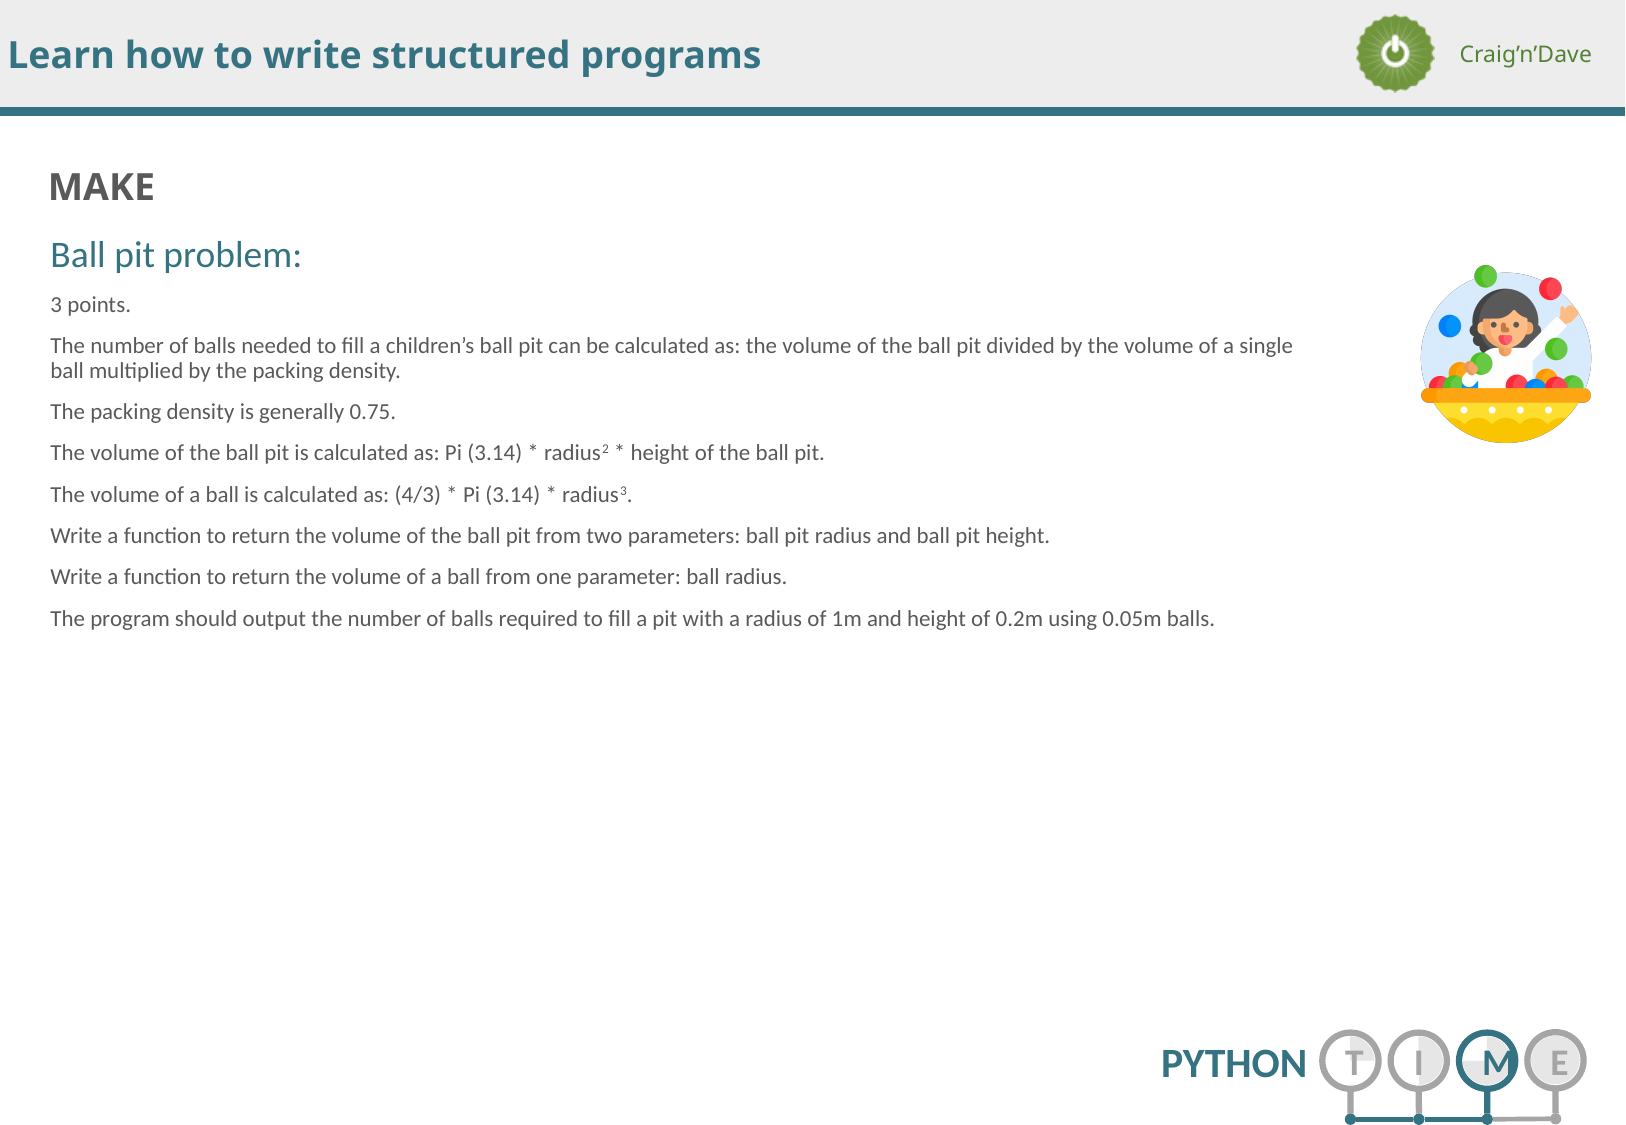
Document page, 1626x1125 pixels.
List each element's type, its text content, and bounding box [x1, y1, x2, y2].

picture [1356, 14, 1435, 93]
list Ball pit problem: 3 points. The number of balls needed to fill a children’s ball pit can be calculated as: the volume of the ball pit divided by the volume of a single ball multiplied by the packing density. The packing density is generally 0.75. The volume of the ball pit is calculated as: Pi (3.14) * radius2 * height of the ball pit. The volume of a ball is calculated as: (4/3) * Pi (3.14) * radius3. Write a function to return the volume of the ball pit from two parameters: ball pit radius and ball pit height. Write a function to return the volume of a ball from one parameter: ball radius. The program should output the number of balls required to fill a pit with a radius of 1m and height of 0.2m using 0.05m balls. [35, 227, 1349, 1009]
picture [1417, 265, 1595, 443]
